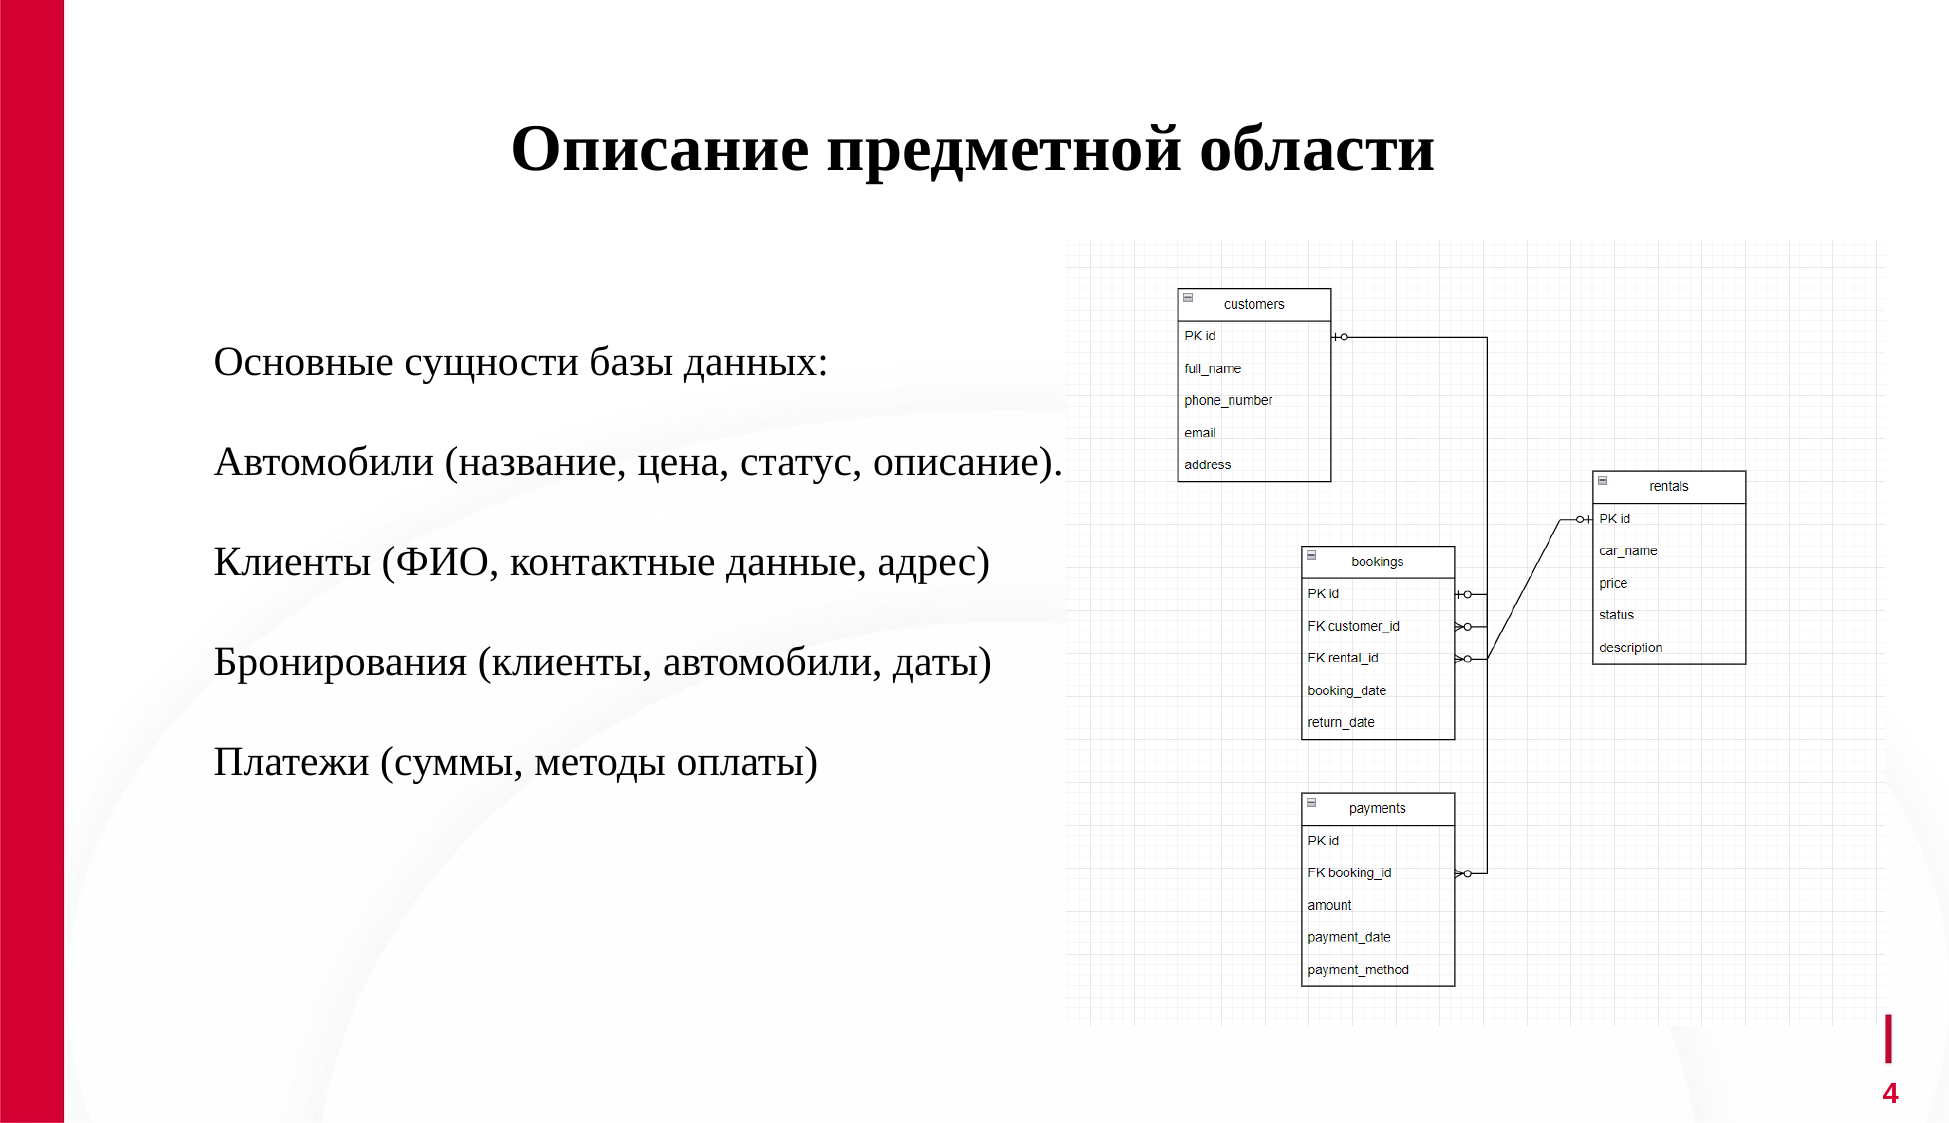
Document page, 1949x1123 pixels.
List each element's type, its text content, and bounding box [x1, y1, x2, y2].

text_box Основные сущности базы данных: Автомобили (название, цена, статус, описание). Клиенты (ФИО, контактные данные, адрес) Бронирования (клиенты, автомобили, даты) Платежи (суммы, методы оплаты) [198, 326, 1060, 792]
picture [0, 0, 1949, 1123]
slide_number 4 [1475, 1062, 1914, 1123]
text_box Описание предметной области [487, 96, 1462, 191]
